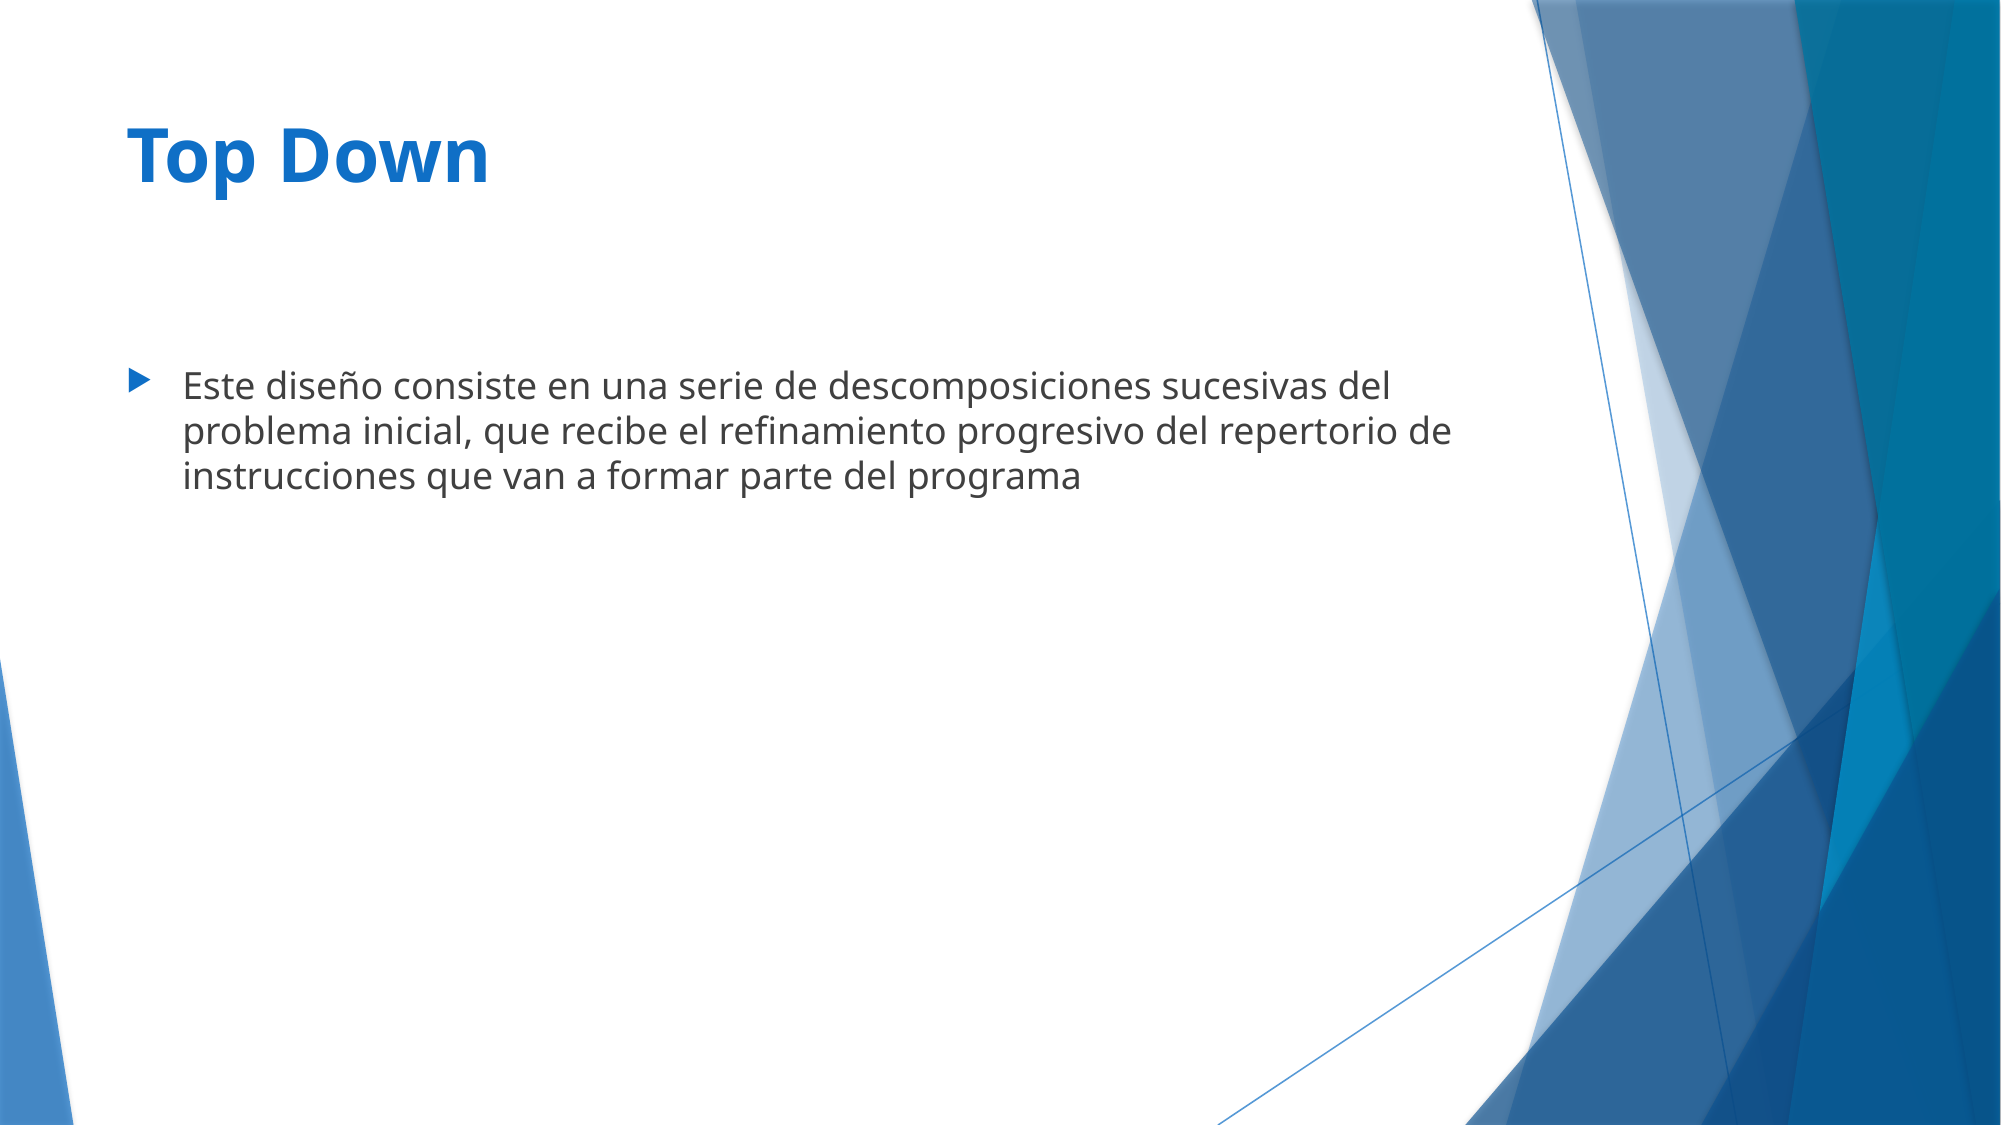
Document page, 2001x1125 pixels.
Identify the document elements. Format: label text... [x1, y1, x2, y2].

list Este diseño consiste en una serie de descomposiciones sucesivas del problema inicial, que recibe el refinamiento progresivo del repertorio de instrucciones que van a formar parte del programa [111, 354, 1522, 992]
title Top Down [111, 99, 1522, 317]
